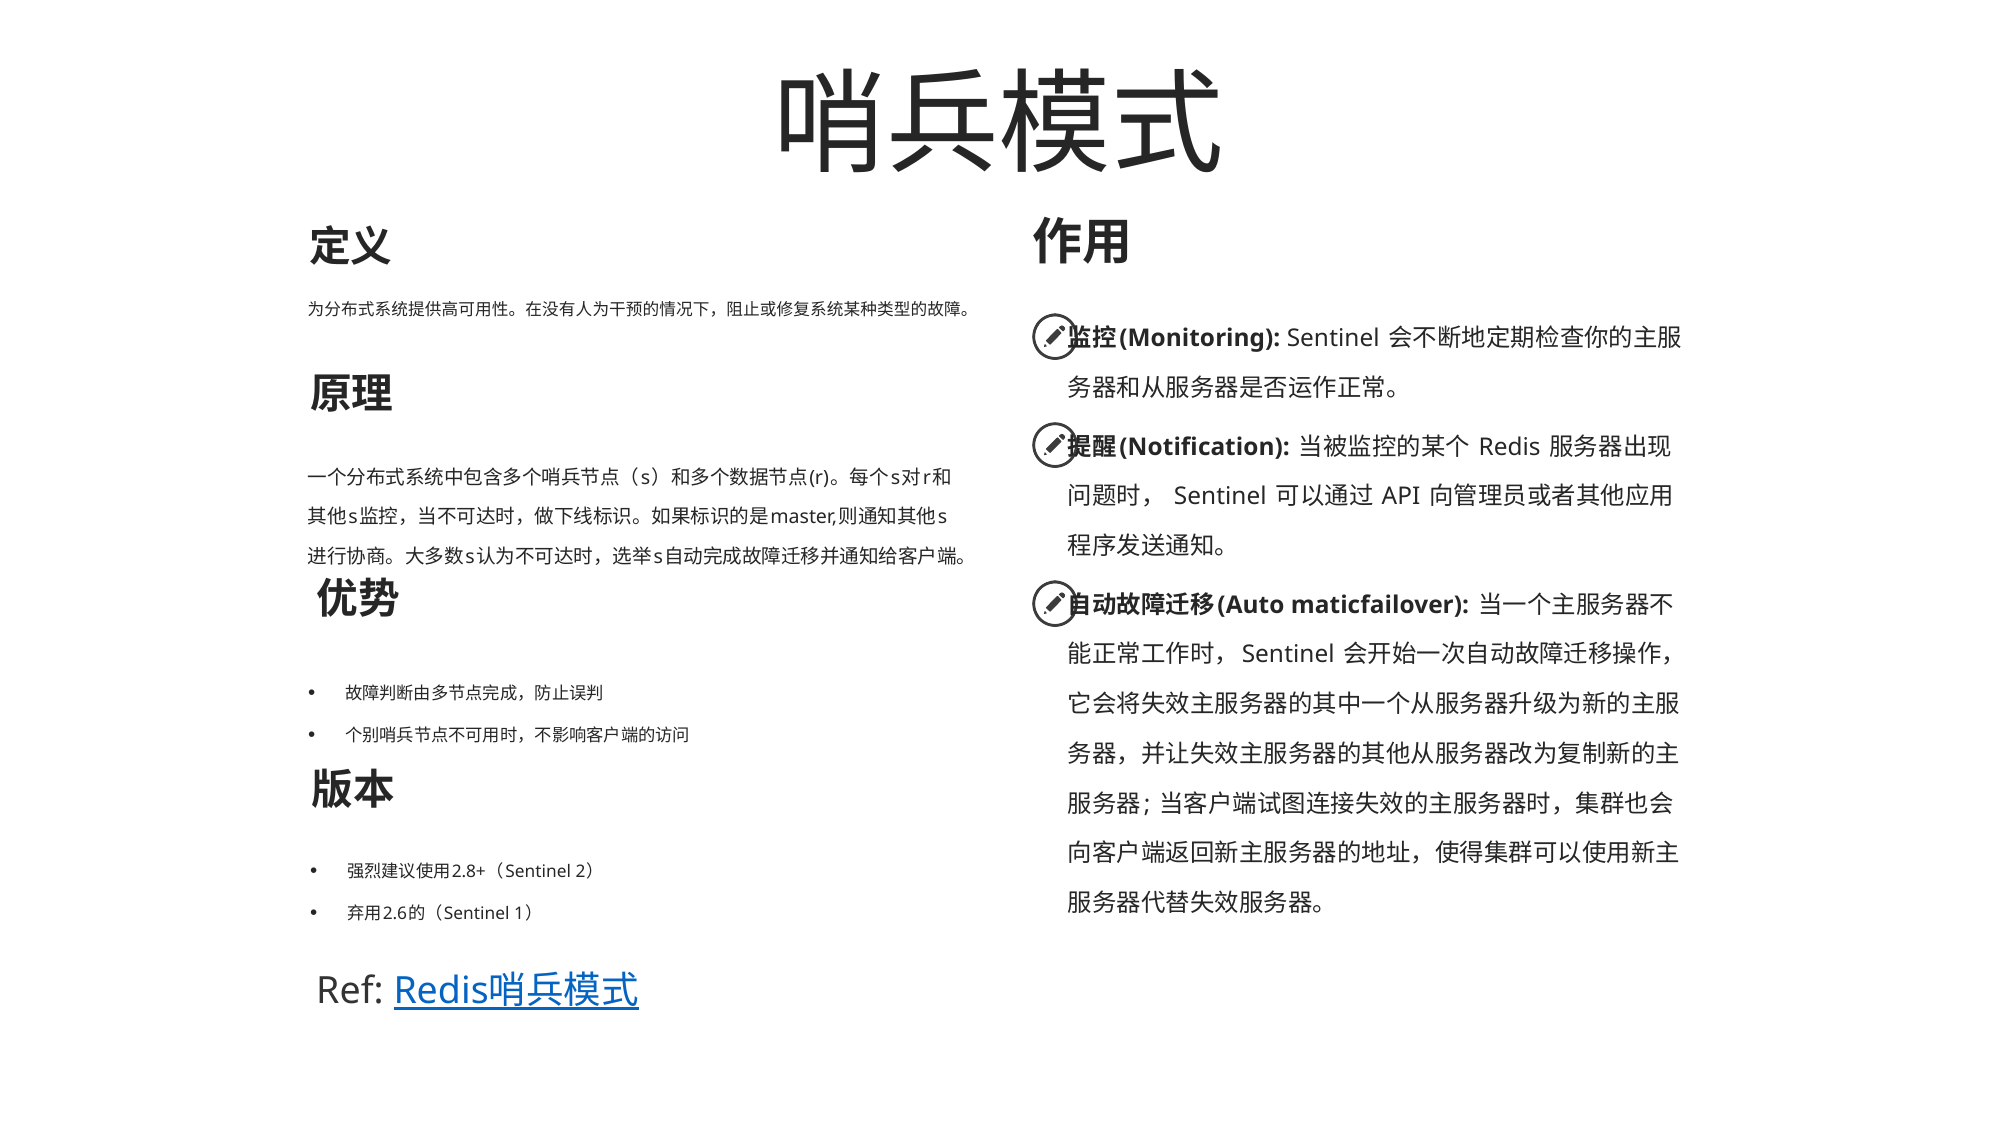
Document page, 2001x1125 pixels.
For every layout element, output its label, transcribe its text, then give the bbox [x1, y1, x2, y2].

text_box Ref: Redis哨兵模式 [301, 958, 1705, 1028]
text_box 原理 [295, 383, 983, 426]
picture [1032, 422, 1078, 468]
text_box 优势 [301, 579, 981, 631]
list 作用 [1017, 207, 1705, 279]
picture [1032, 313, 1078, 360]
picture [1032, 580, 1078, 627]
text_box 版本 [296, 764, 981, 821]
text_box 强烈建议使用2.8+（Sentinel 2） 弃用2.6的（Sentinel 1） [295, 837, 981, 932]
list 为分布式系统提供高可用性。在没有人为干预的情况下，阻止或修复系统某种类型的故障。 [292, 294, 981, 354]
text_box 故障判断由多节点完成，防止误判 个别哨兵节点不可用时，不影响客户端的访问 [293, 660, 981, 754]
list 监控(Monitoring): Sentinel 会不断地定期检查你的主服务器和从服务器是否运作正常。 提醒(Notification): 当被监控的某个 Redis 服务器出现问题时， Sentinel 可以通过 API 向管理员或者其他应用程序发送通知。 自动故障迁移(Auto maticfailover): 当一个主服务器不能正常工作时，Sentinel 会开始一次自动故障迁移操作， 它会将失效主服务器的其中一个从服务器升级为新的主服务器，并让失效主服务器的其他从服务器改为复制新的主服务器; 当客户端试图连接失效的主服务器时，集群也会向客户端返回新主服务器的地址，使得集群可以使用新主服务器代替失效服务器。 [1017, 294, 1705, 932]
text_box 一个分布式系统中包含多个哨兵节点（s）和多个数据节点(r)。每个s对r和其他s监控，当不可达时，做下线标识。如果标识的是master,则通知其他s进行协商。大多数s认为不可达时，选举s自动完成故障迁移并通知给客户端。 [292, 440, 981, 580]
title 哨兵模式 [292, 62, 1705, 192]
list 定义 [294, 207, 982, 279]
